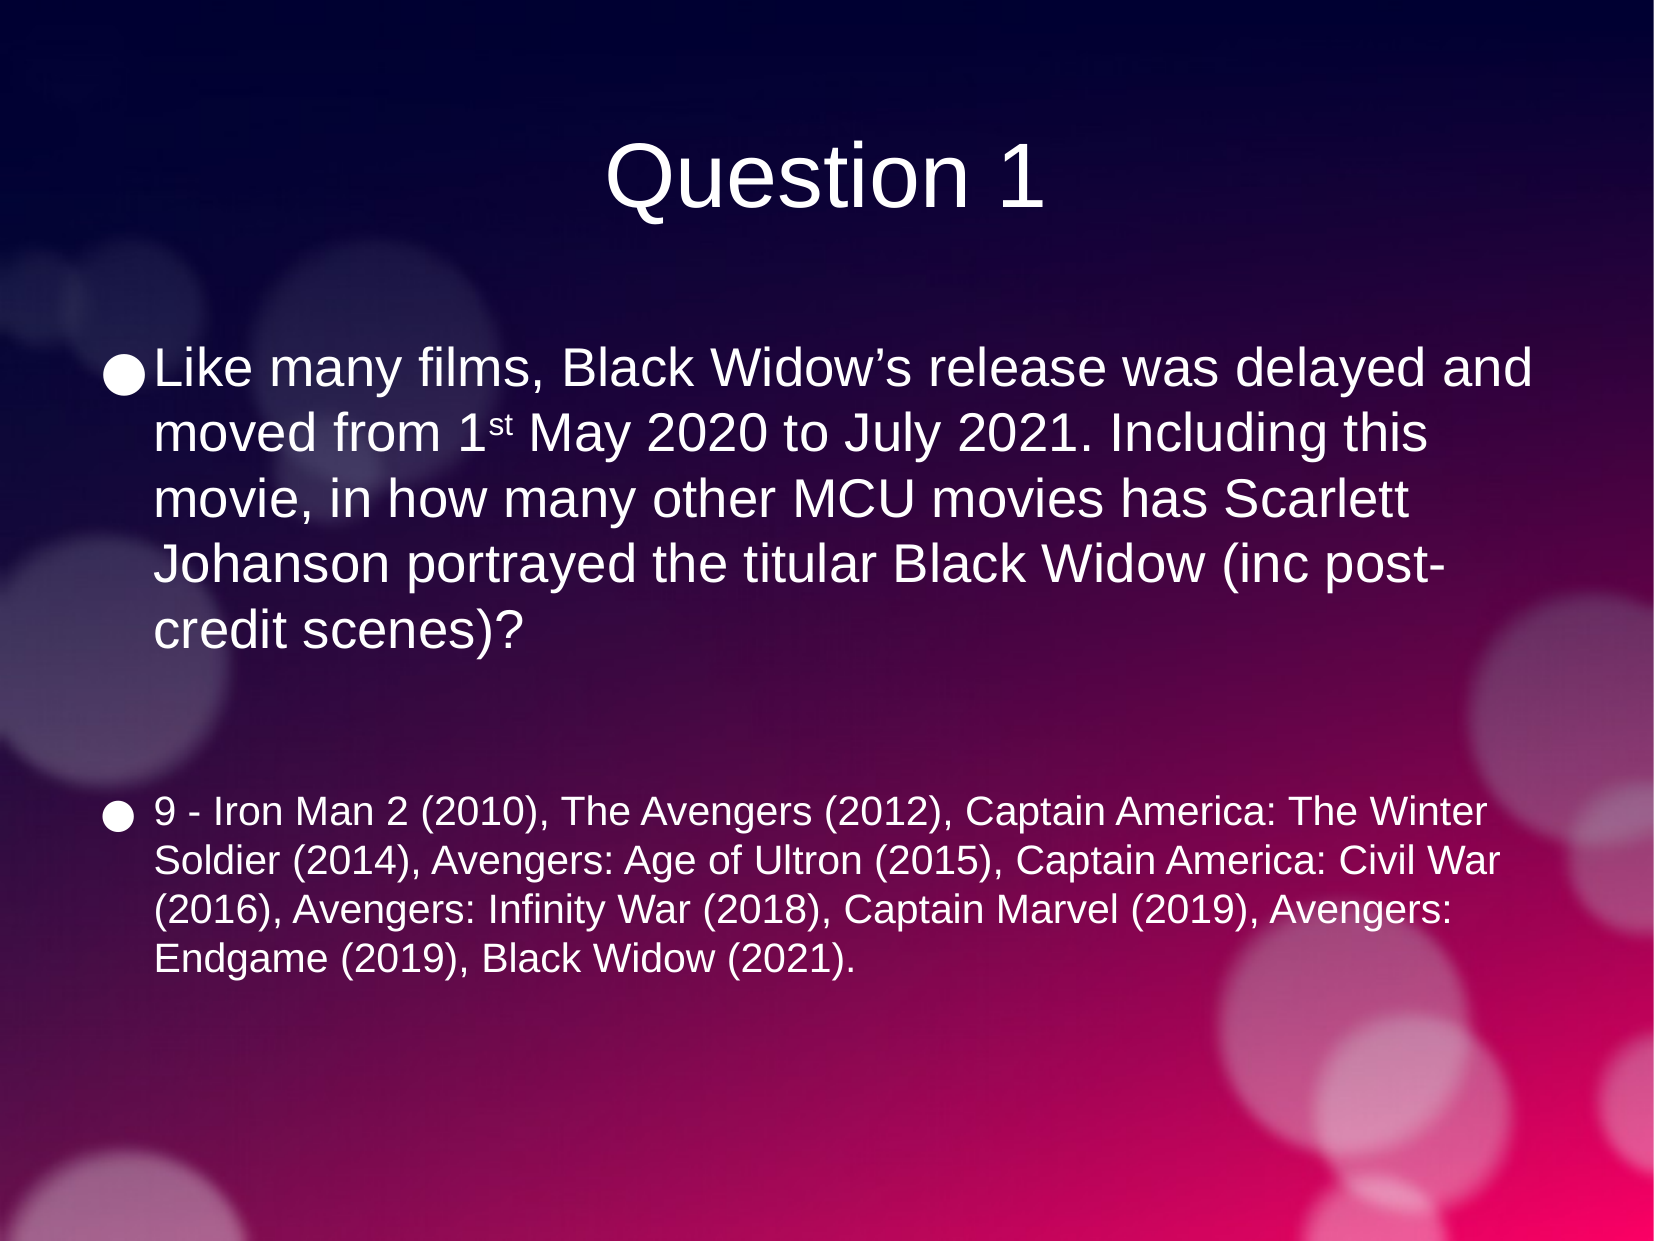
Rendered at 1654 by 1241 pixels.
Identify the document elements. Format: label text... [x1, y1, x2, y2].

text_box Question 1 [82, 66, 1571, 274]
text_box Like many films, Black Widow’s release was delayed and moved from 1st May 2020 to July 2021. Including this movie, in how many other MCU movies has Scarlett Johanson portrayed the titular Black Widow (inc post-credit scenes)? 9 - Iron Man 2 (2010), The Avengers (2012), Captain America: The Winter Soldier (2014), Avengers: Age of Ultron (2015), Captain America: Civil War (2016), Avengers: Infinity War (2018), Captain Marvel (2019), Avengers: Endgame (2019), Black Widow (2021). [82, 331, 1571, 1099]
picture [0, 0, 1654, 1241]
